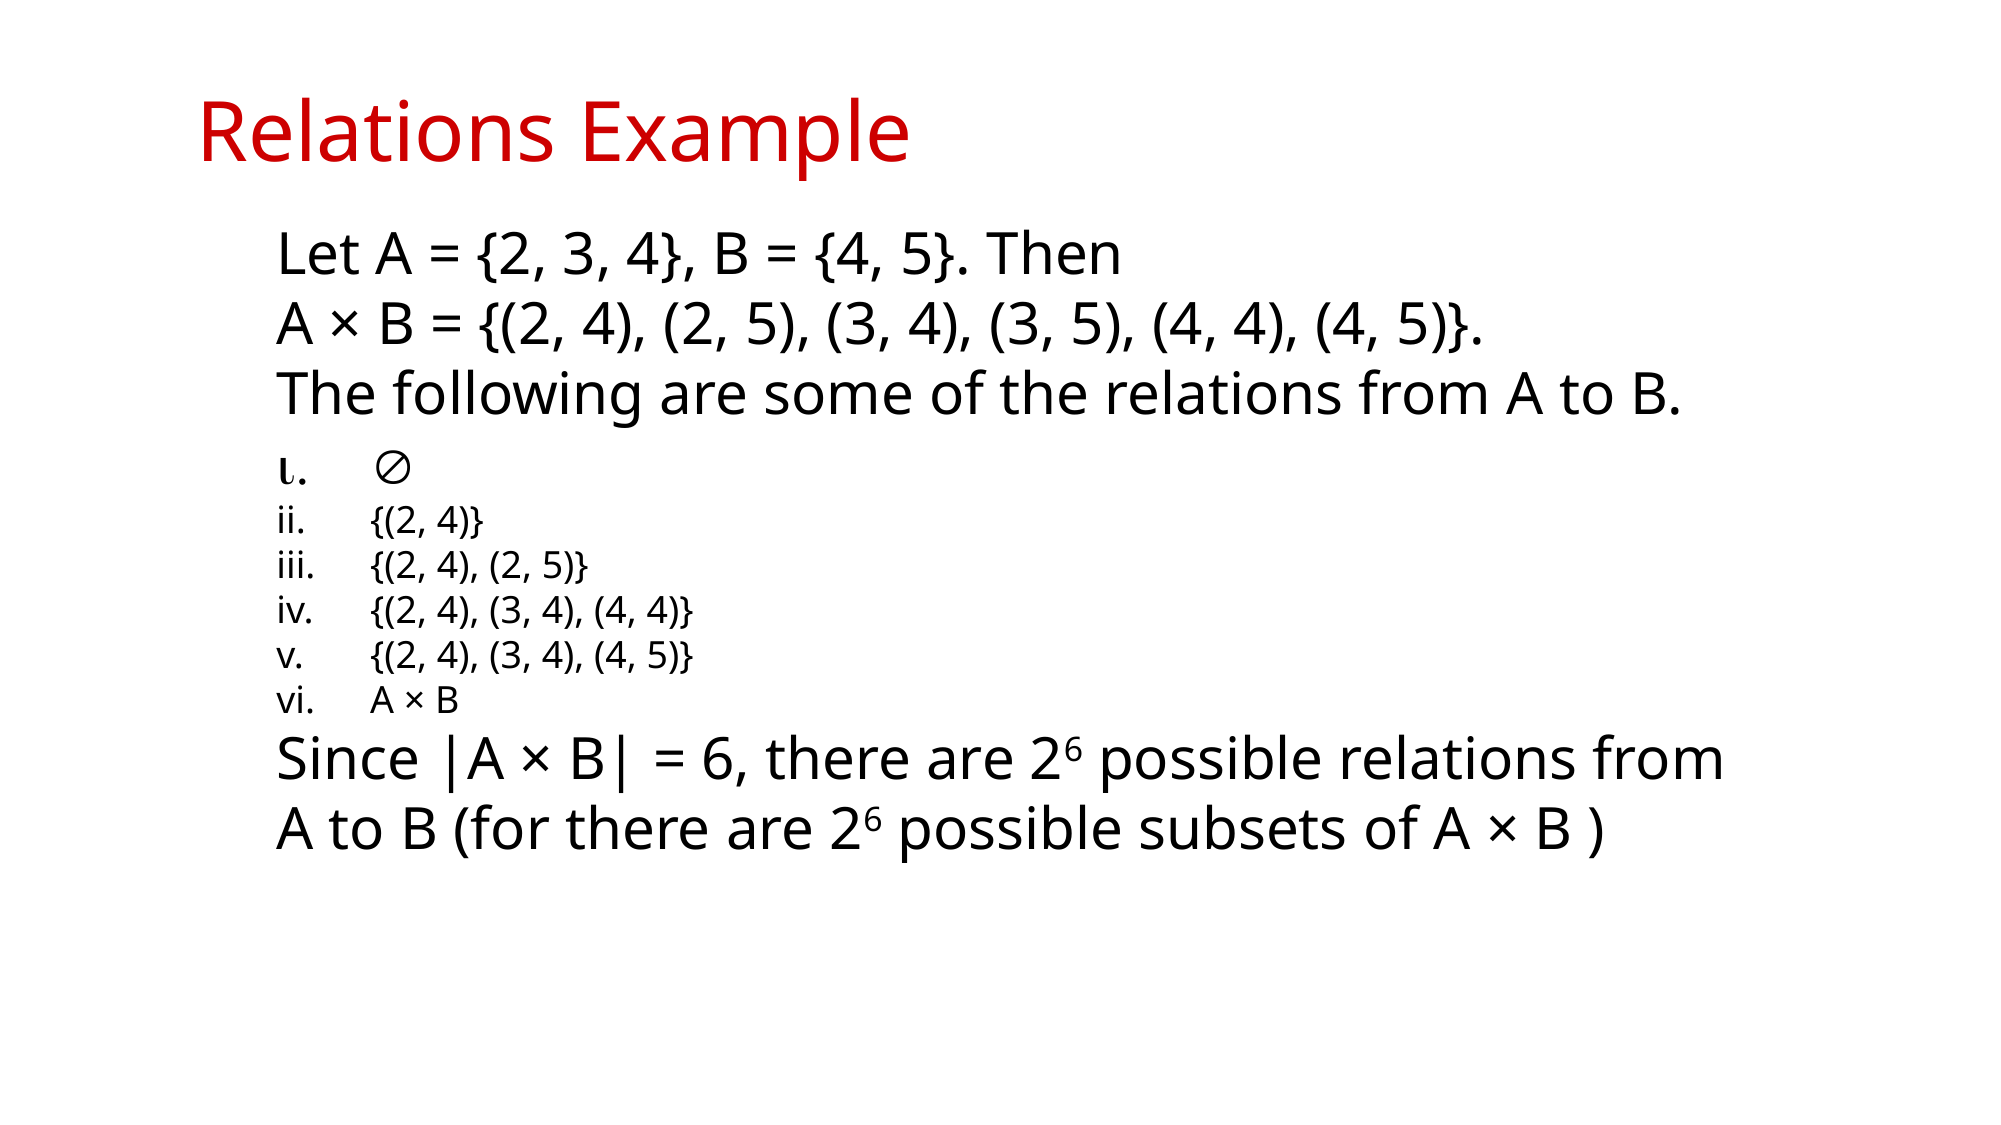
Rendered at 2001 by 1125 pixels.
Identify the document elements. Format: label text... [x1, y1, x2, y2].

text_box Let A = {2, 3, 4}, B = {4, 5}. Then A × B = {(2, 4), (2, 5), (3, 4), (3, 5), (4, 4), (4, 5)}. The following are some of the relations from A to B.  {(2, 4)} {(2, 4), (2, 5)} {(2, 4), (3, 4), (4, 4)} {(2, 4), (3, 4), (4, 5)} A × B Since |A × B| = 6, there are 26 possible relations from A to Β (for there are 26 possible subsets of A × B ) [261, 208, 1768, 999]
text_box Relations Example [181, 70, 1457, 258]
